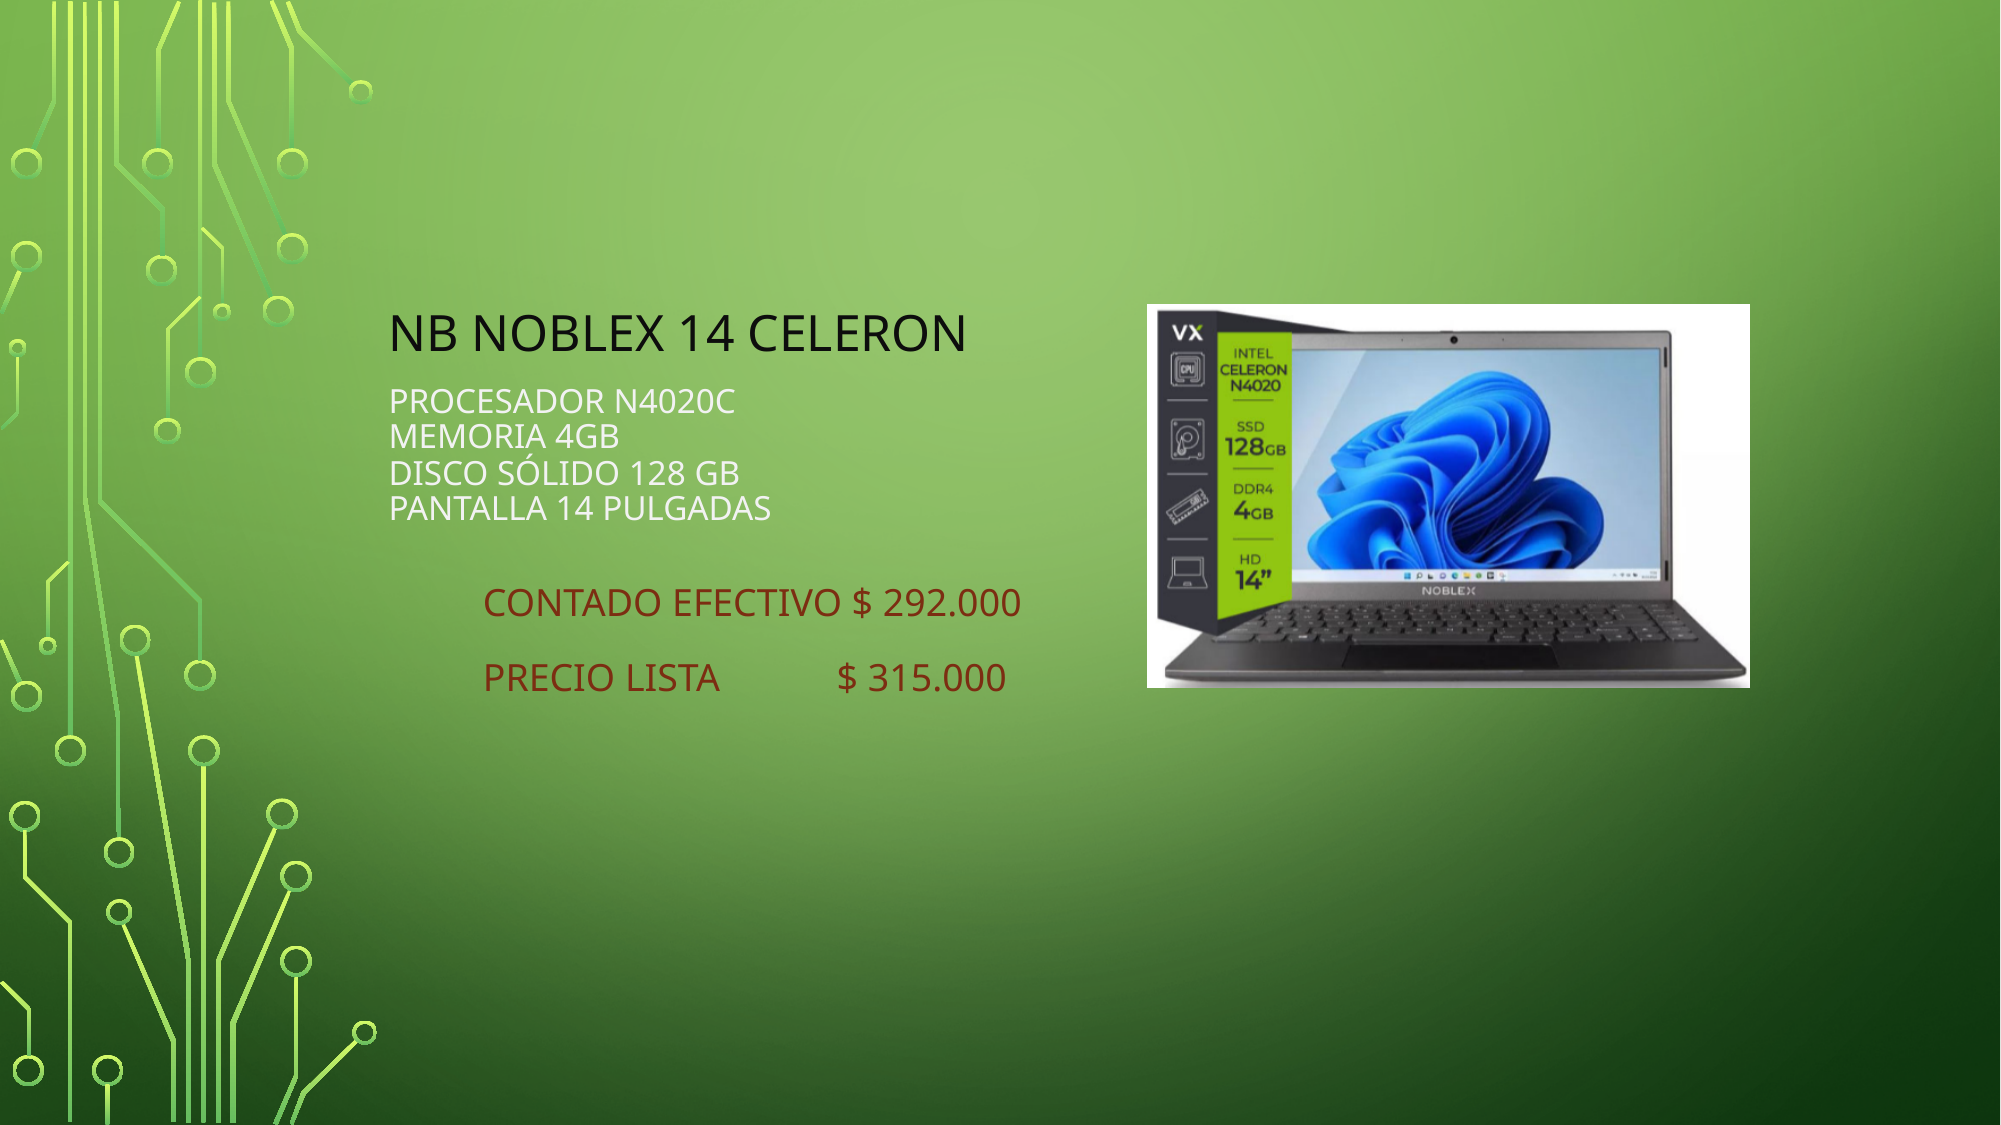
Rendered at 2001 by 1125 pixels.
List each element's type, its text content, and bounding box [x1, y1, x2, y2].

subtitle Contado Efectivo $ 292.000 Precio Lista $ 315.000 [468, 562, 1750, 863]
picture [1147, 303, 1751, 689]
title NB NOBLEX 14 CELERON Procesador N4020C Memoria 4GB Disco sólido 128 GB Pantalla 14 pulgadas [373, 112, 1425, 536]
